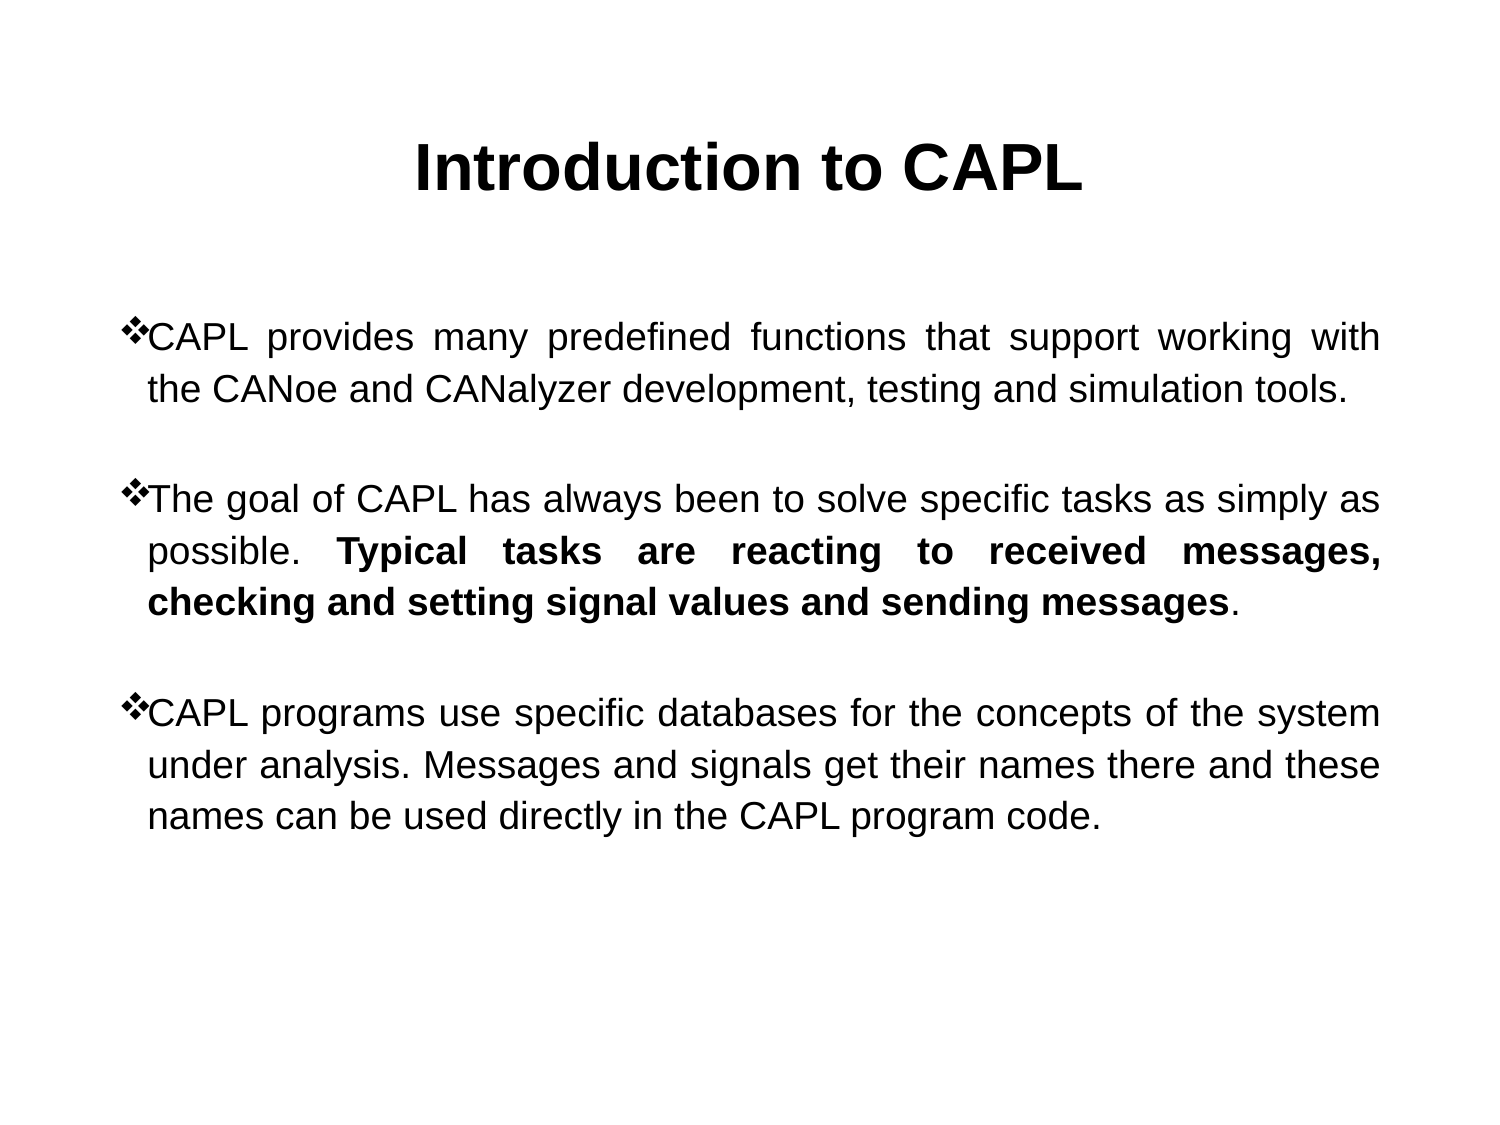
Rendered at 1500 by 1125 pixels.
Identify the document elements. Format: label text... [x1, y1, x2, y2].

list CAPL provides many predefined functions that support working with the CANoe and CANalyzer development, testing and simulation tools. The goal of CAPL has always been to solve specific tasks as simply as possible. Typical tasks are reacting to received messages, checking and setting signal values and sending messages. CAPL programs use specific databases for the concepts of the system under analysis. Messages and signals get their names there and these names can be used directly in the CAPL program code. [103, 299, 1397, 1014]
title Introduction to CAPL [103, 59, 1397, 278]
